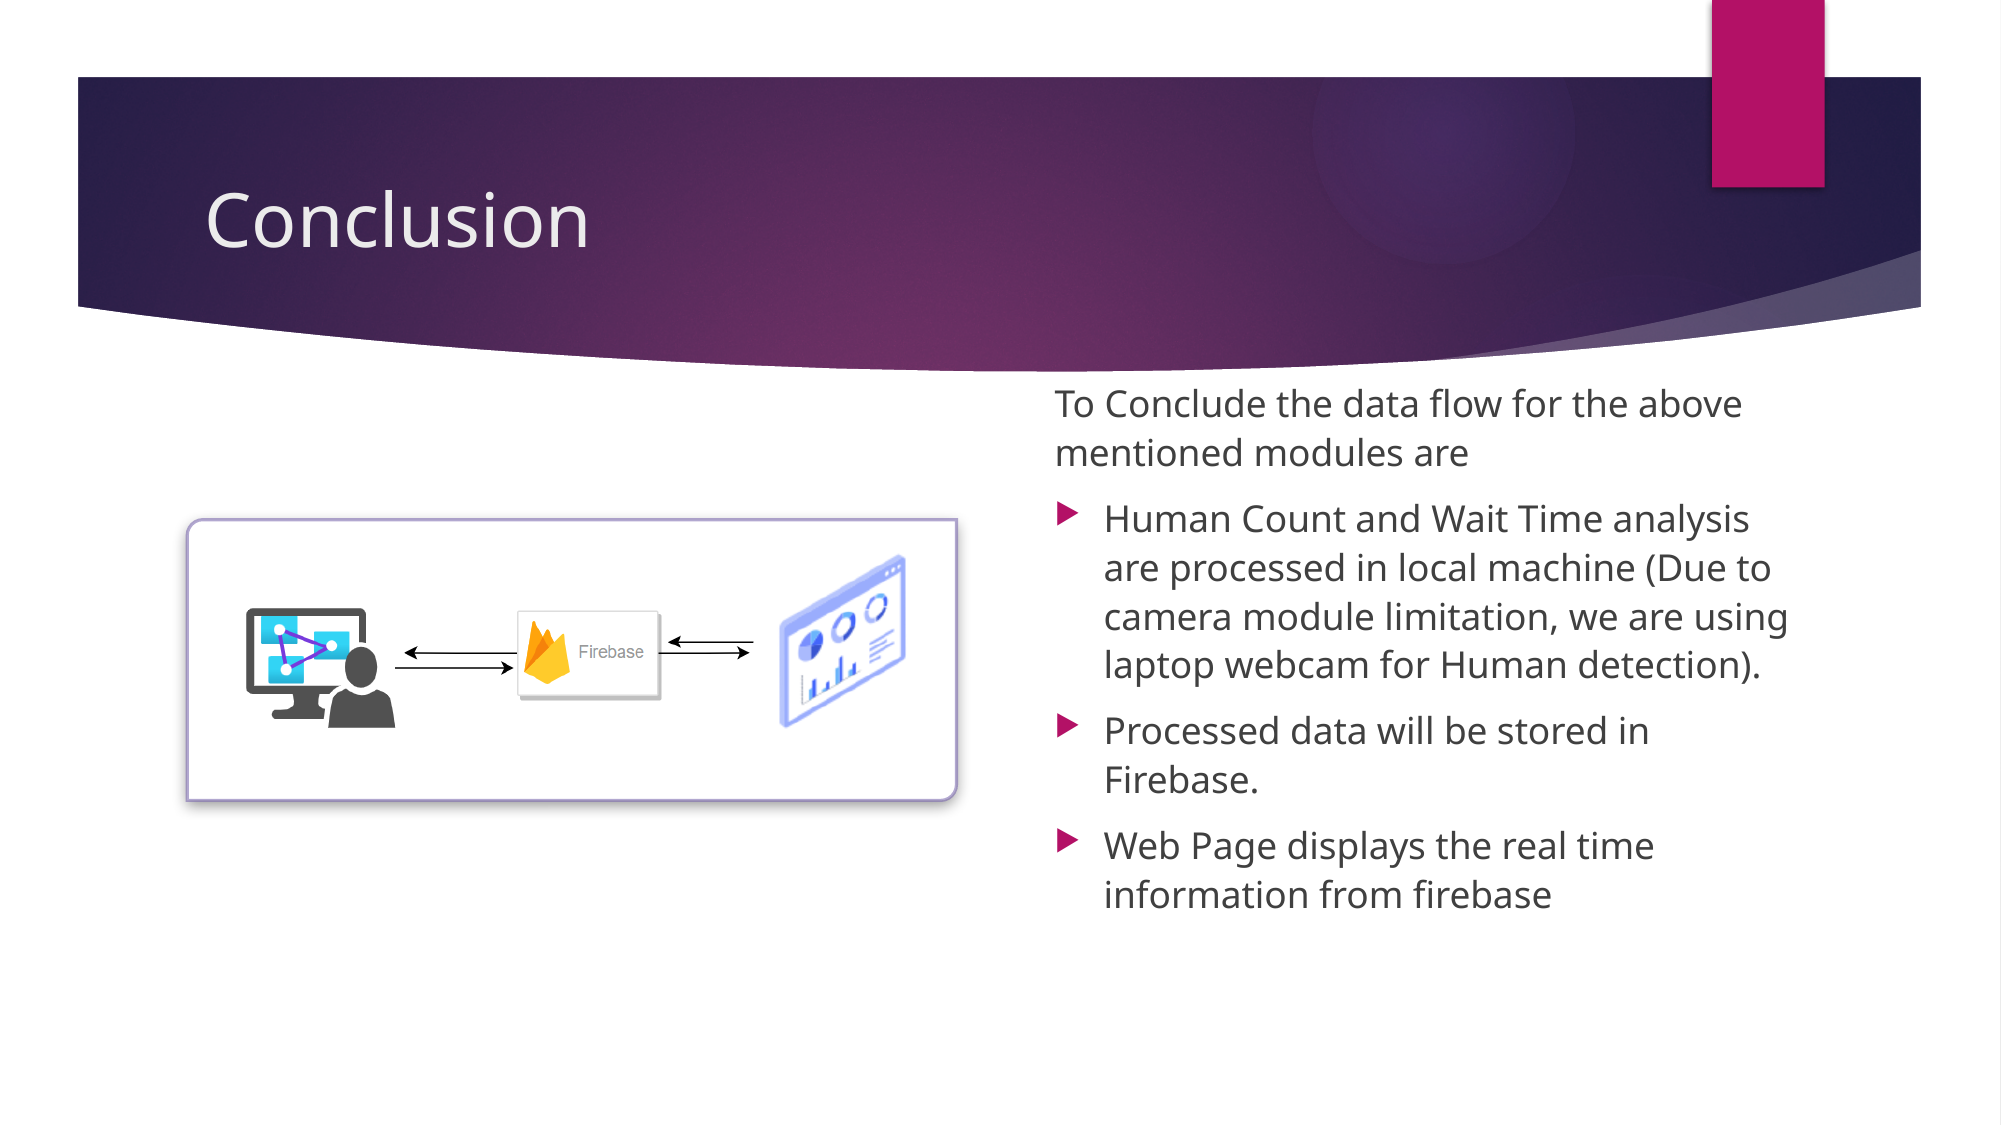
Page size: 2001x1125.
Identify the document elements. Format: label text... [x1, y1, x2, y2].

list To Conclude the data flow for the above mentioned modules are Human Count and Wait Time analysis are processed in local machine (Due to camera module limitation, we are using laptop webcam for Human detection). Processed data will be stored in Firebase. Web Page displays the real time information from firebase [1039, 369, 1813, 950]
title Conclusion [189, 159, 1627, 276]
picture [186, 519, 957, 801]
